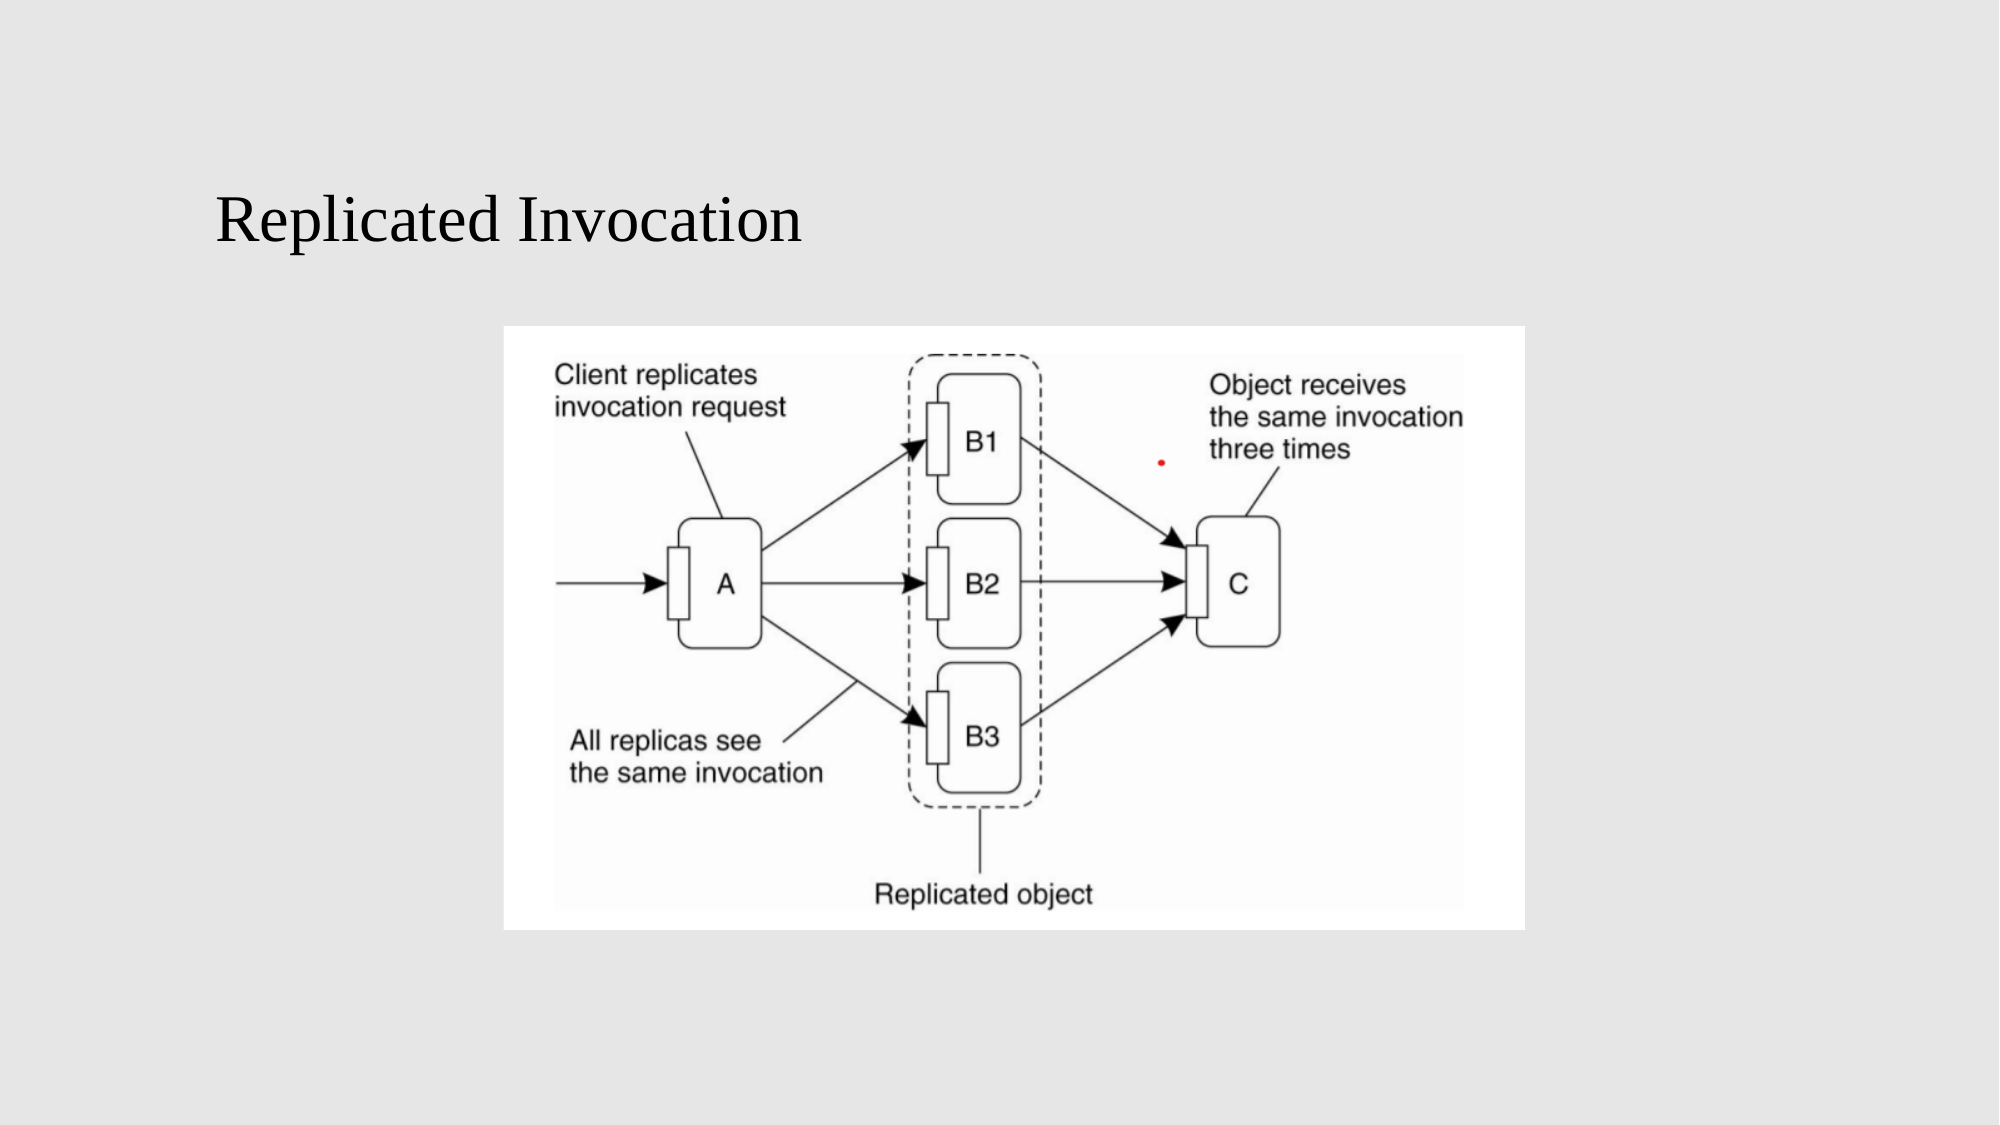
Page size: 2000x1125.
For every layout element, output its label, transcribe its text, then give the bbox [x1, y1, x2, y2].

title Replicated Invocation [199, 70, 1800, 263]
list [503, 326, 1525, 930]
